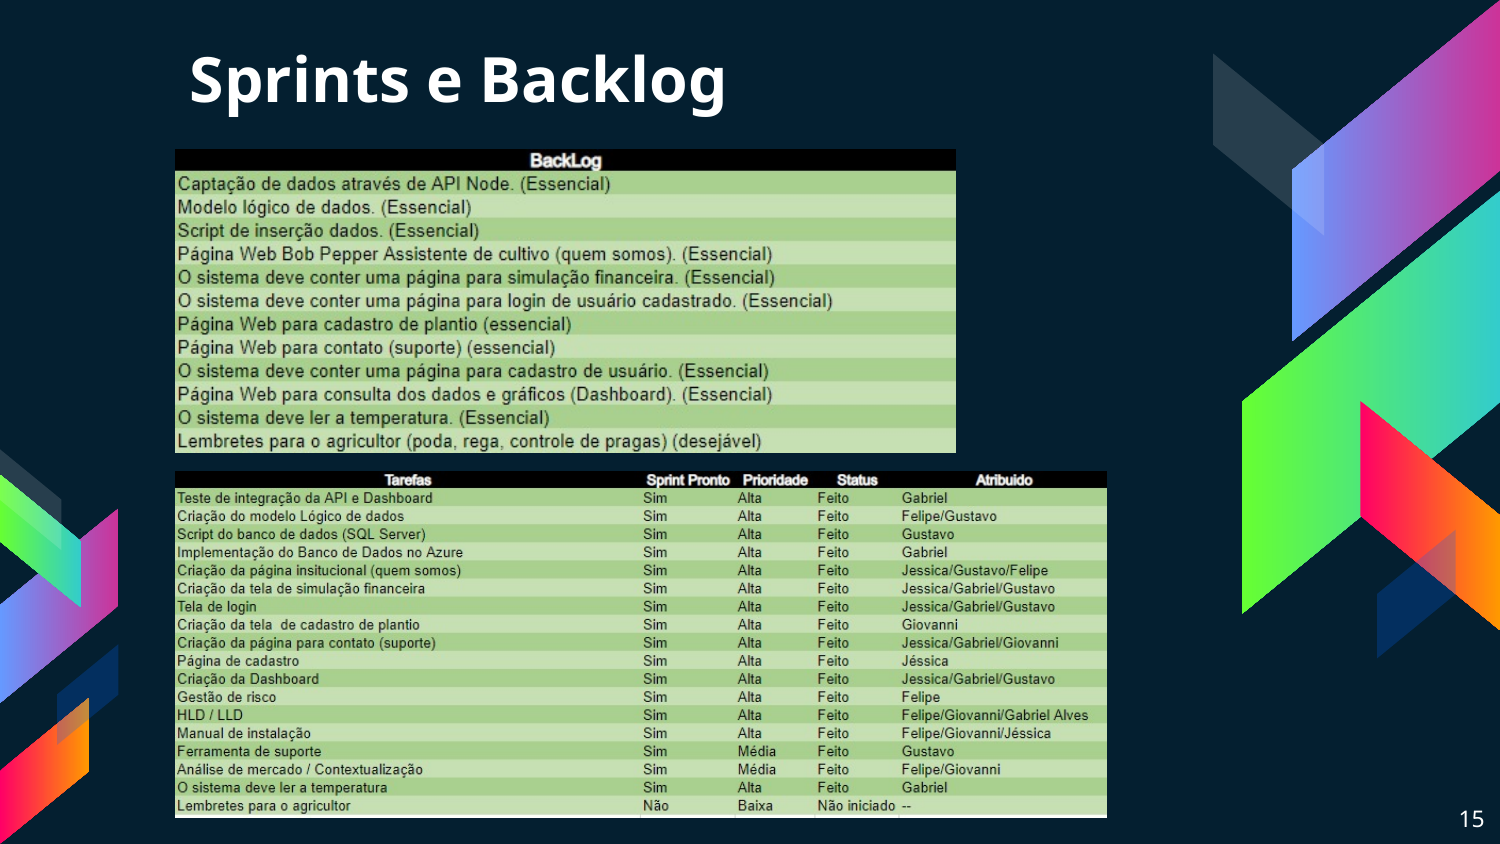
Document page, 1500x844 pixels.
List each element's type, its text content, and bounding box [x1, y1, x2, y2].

picture [174, 149, 957, 453]
slide_number 15 [1403, 789, 1500, 844]
picture [174, 470, 1107, 818]
title Sprints e Backlog [175, 26, 1155, 131]
